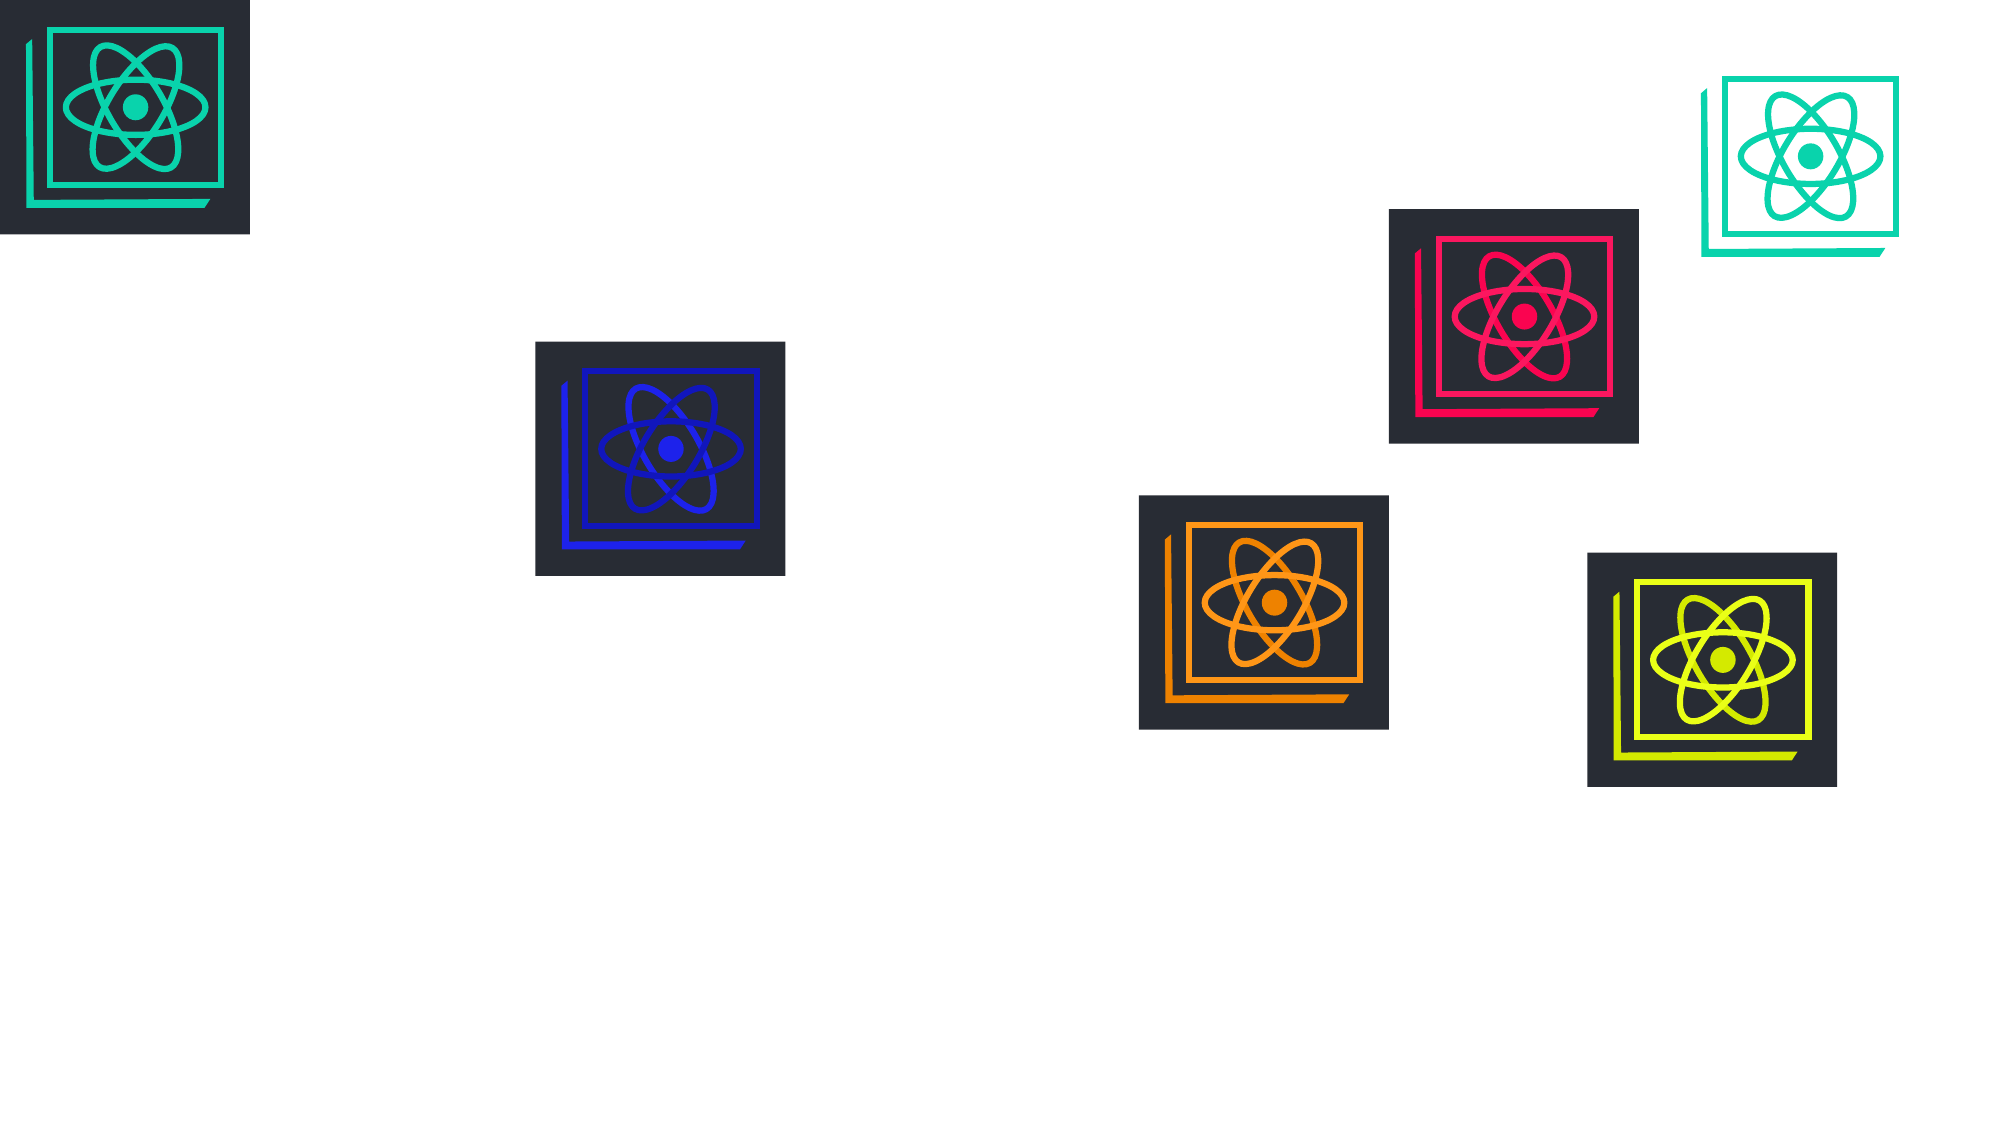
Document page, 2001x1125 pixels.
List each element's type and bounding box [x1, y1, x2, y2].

text_box [1700, 78, 1897, 257]
text_box [535, 341, 786, 576]
text_box [1414, 238, 1611, 417]
text_box [1138, 495, 1389, 730]
text_box [0, 0, 250, 235]
text_box [1587, 552, 1838, 787]
text_box [26, 29, 222, 208]
text_box [1388, 209, 1639, 444]
text_box [561, 371, 757, 550]
